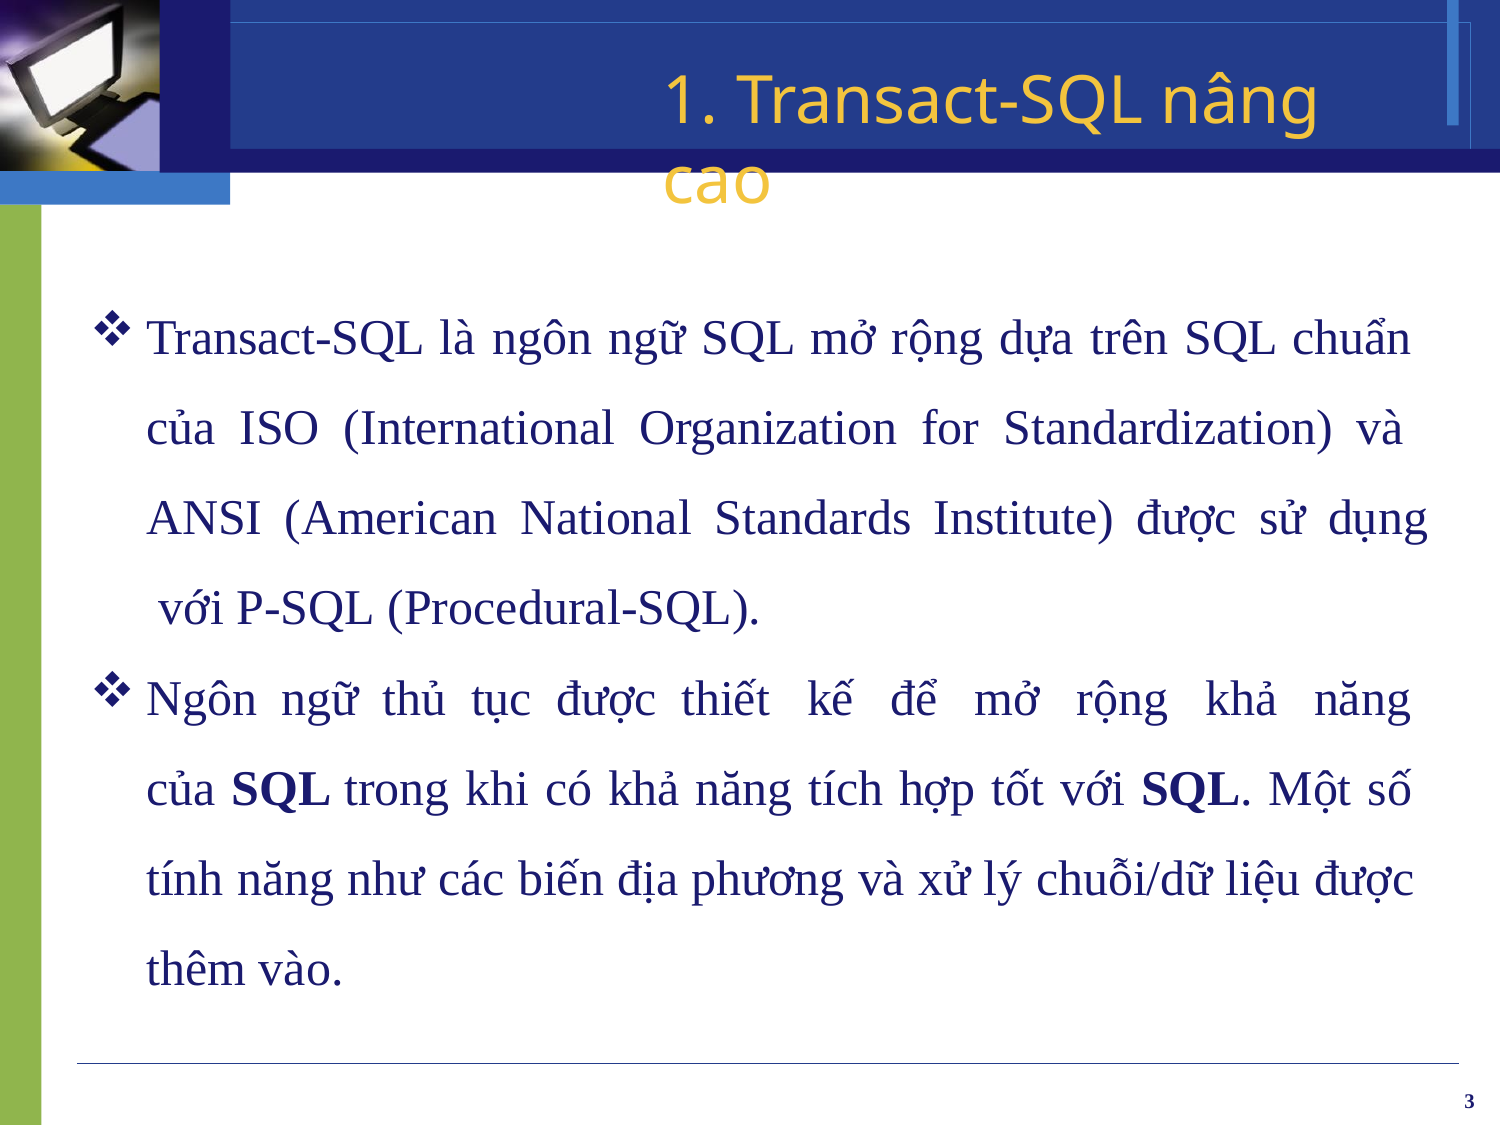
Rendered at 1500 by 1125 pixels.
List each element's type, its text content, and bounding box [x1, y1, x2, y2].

title 1. Transact-SQL nâng cao [660, 54, 1440, 245]
picture [0, 0, 159, 171]
text_box 3 [1458, 1087, 1492, 1113]
text_box Transact-SQL là ngôn ngữ SQL mở rộng dựa trên SQL chuẩn của ISO (International Organization for Standardization) và ANSI (American National Standards Institute) được sử dụng với P-SQL (Procedural-SQL). Ngôn ngữ thủ tục được thiết kế để mở rộng khả năng của SQL trong khi có khả năng tích hợp tốt với SQL. Một số tính năng như các biến địa phương và xử lý chuỗi/dữ liệu được thêm vào. [87, 272, 1429, 996]
